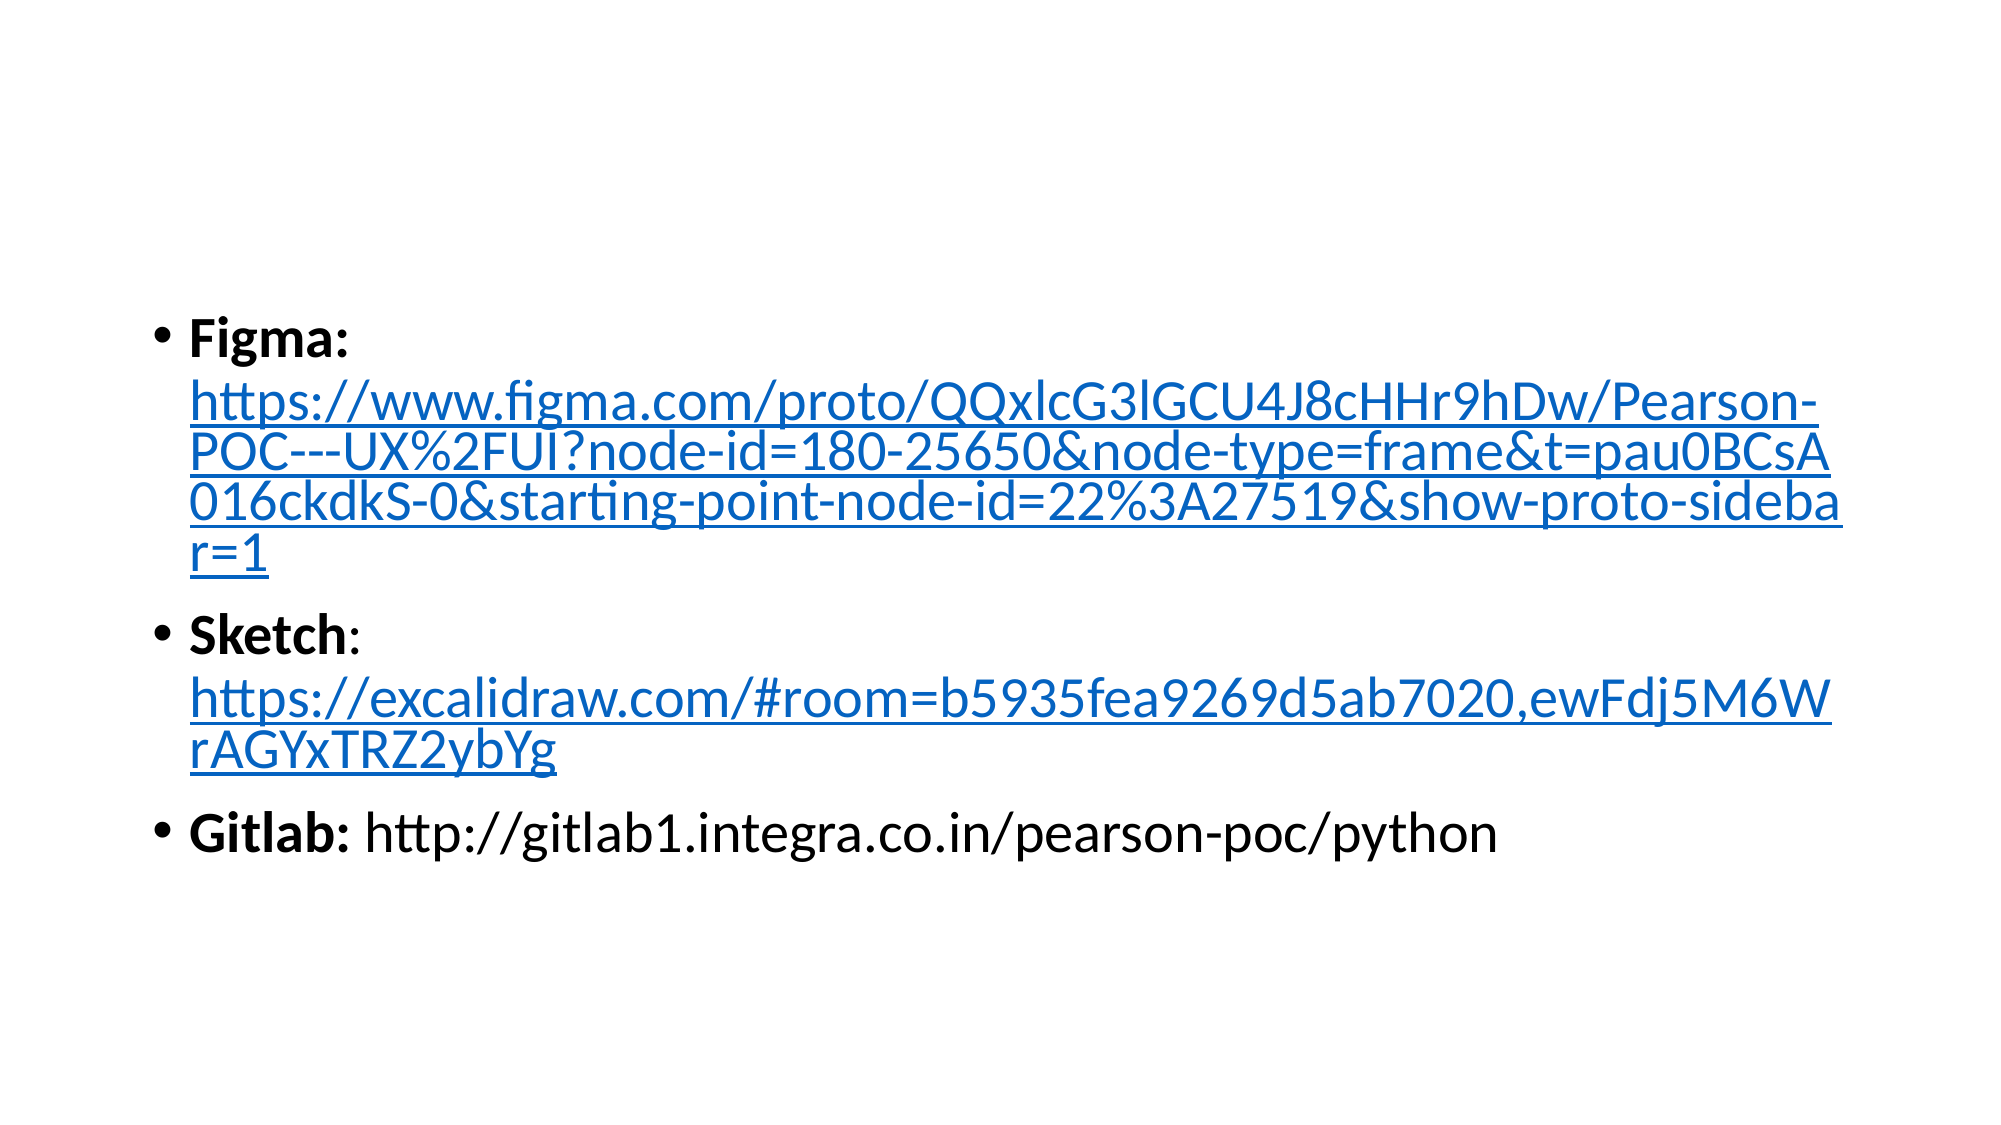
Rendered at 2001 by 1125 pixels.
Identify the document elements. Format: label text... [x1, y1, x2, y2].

list Figma: https://www.figma.com/proto/QQxlcG3lGCU4J8cHHr9hDw/Pearson-POC---UX%2FUI?node-id=180-25650&node-type=frame&t=pau0BCsA016ckdkS-0&starting-point-node-id=22%3A27519&show-proto-sidebar=1 Sketch: https://excalidraw.com/#room=b5935fea9269d5ab7020,ewFdj5M6WrAGYxTRZ2ybYg Gitlab: http://gitlab1.integra.co.in/pearson-poc/python [137, 299, 1863, 1014]
